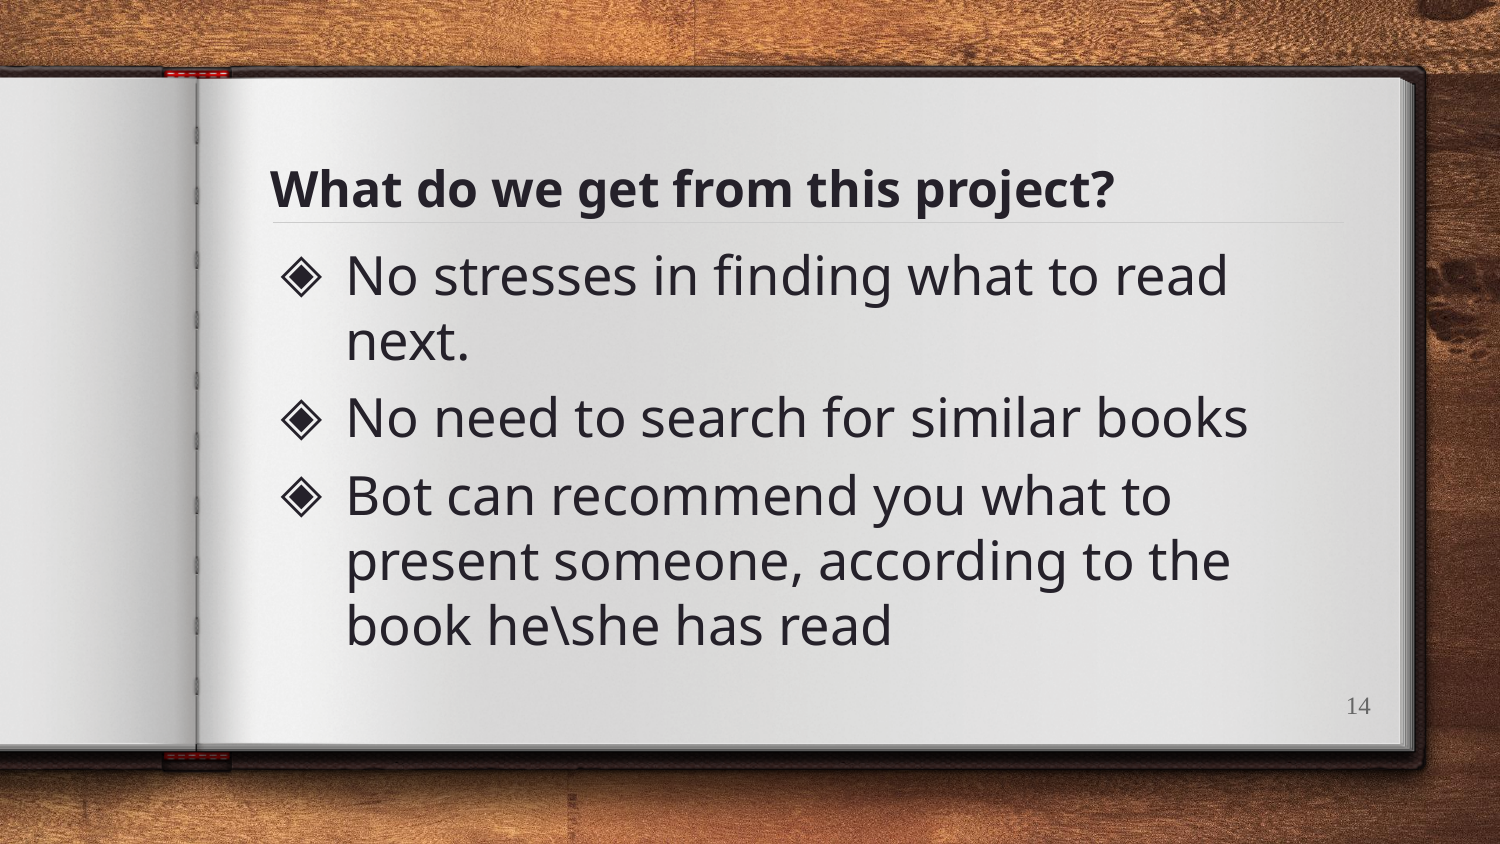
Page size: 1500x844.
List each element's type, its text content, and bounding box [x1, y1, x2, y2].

list No stresses in finding what to read next. No need to search for similar books Bot can recommend you what to present someone, according to the book he\she has read [255, 226, 1341, 726]
title What do we get from this project? [255, 117, 1341, 226]
picture [0, 0, 1500, 844]
slide_number 14 [1295, 672, 1386, 737]
